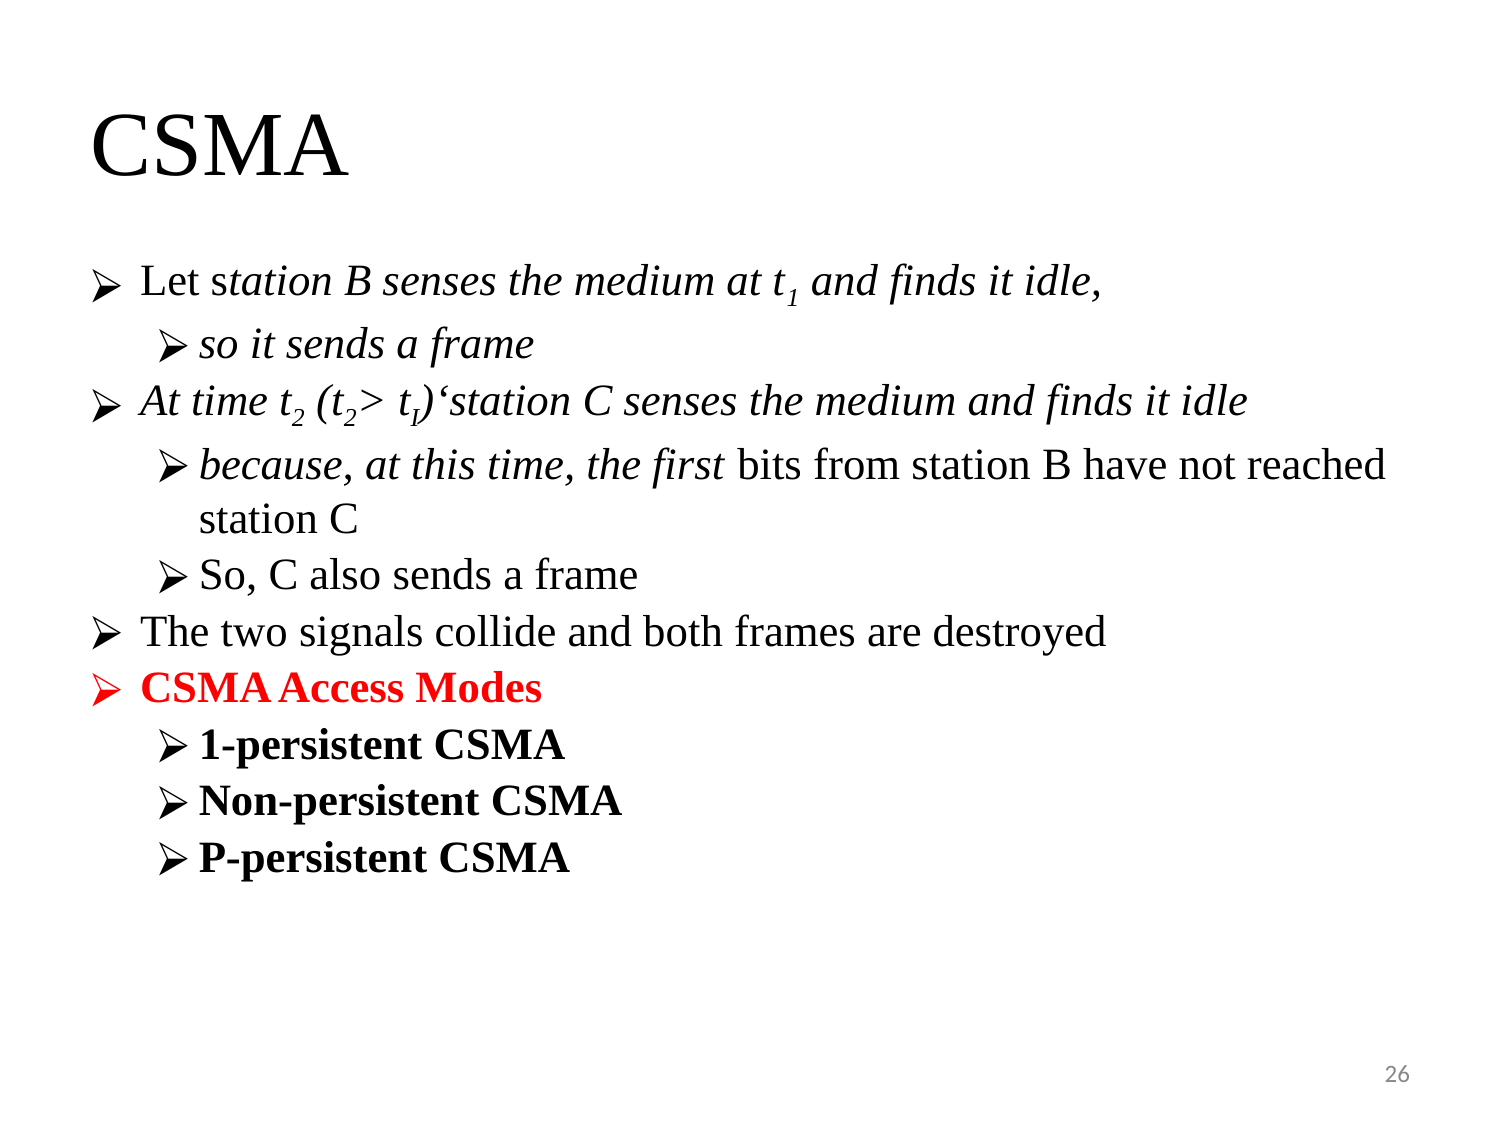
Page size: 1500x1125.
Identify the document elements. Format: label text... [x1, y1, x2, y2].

list Let station B senses the medium at t1 and finds it idle, so it sends a frame At time t2 (t2> tI)‘station C senses the medium and finds it idle because, at this time, the first bits from station B have not reached station C So, C also sends a frame The two signals collide and both frames are destroyed CSMA Access Modes 1-persistent CSMA Non-persistent CSMA P-persistent CSMA [75, 243, 1450, 963]
slide_number 26 [1074, 1042, 1425, 1103]
title CSMA [75, 45, 1425, 233]
